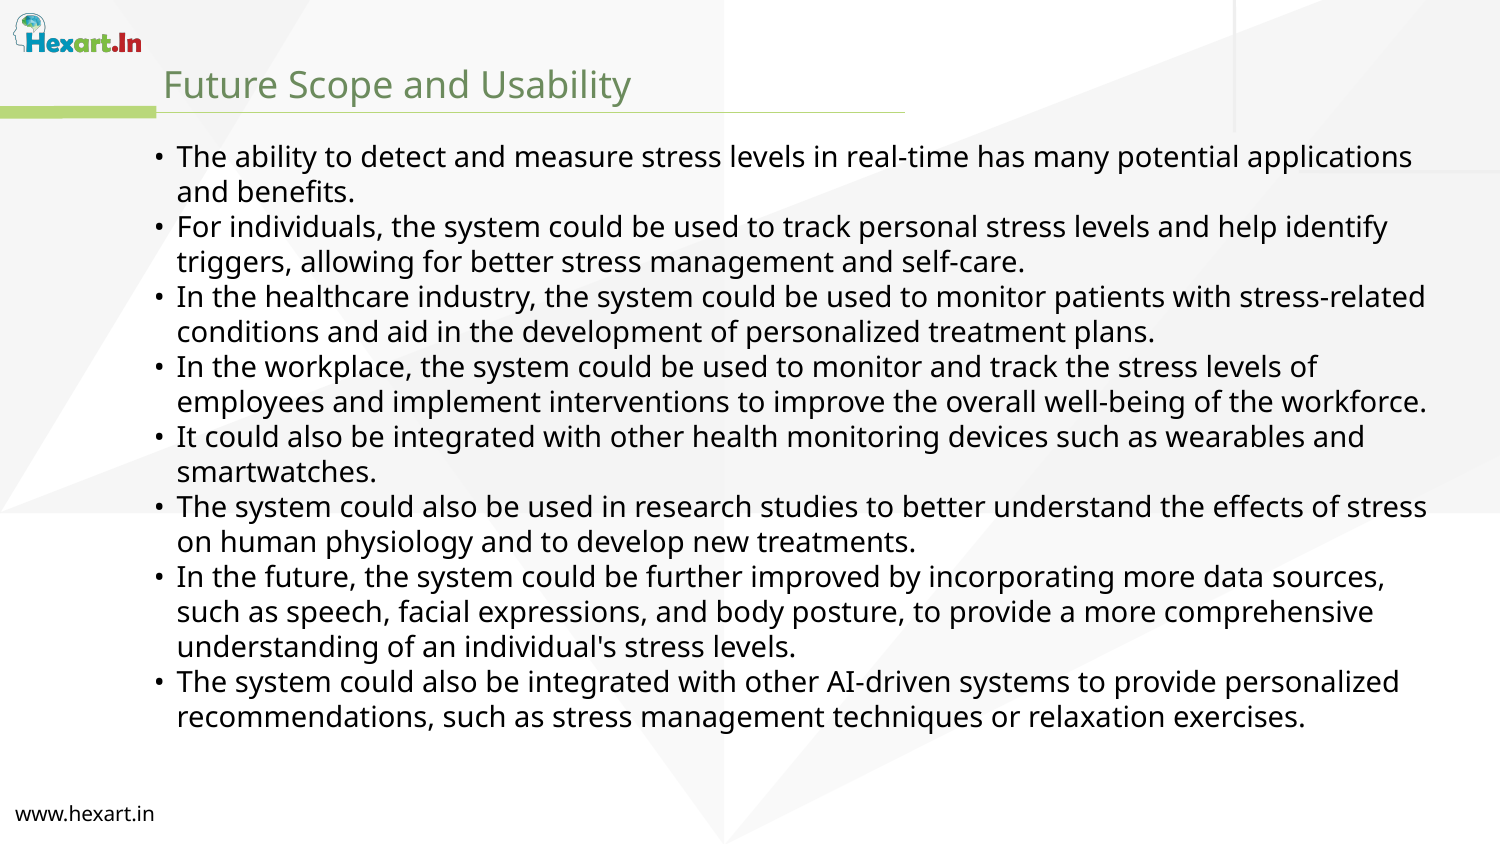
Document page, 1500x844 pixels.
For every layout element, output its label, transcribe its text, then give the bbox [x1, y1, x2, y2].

list The ability to detect and measure stress levels in real-time has many potential applications and benefits. For individuals, the system could be used to track personal stress levels and help identify triggers, allowing for better stress management and self-care. In the healthcare industry, the system could be used to monitor patients with stress-related conditions and aid in the development of personalized treatment plans. In the workplace, the system could be used to monitor and track the stress levels of employees and implement interventions to improve the overall well-being of the workforce. It could also be integrated with other health monitoring devices such as wearables and smartwatches. The system could also be used in research studies to better understand the effects of stress on human physiology and to develop new treatments. In the future, the system could be further improved by incorporating more data sources, such as speech, facial expressions, and body posture, to provide a more comprehensive understanding of an individual's stress levels. The system could also be integrated with other AI-driven systems to provide personalized recommendations, such as stress management techniques or relaxation exercises. [136, 133, 1461, 805]
picture [5, 7, 150, 63]
text_box Future Scope and Usability [151, 55, 805, 112]
